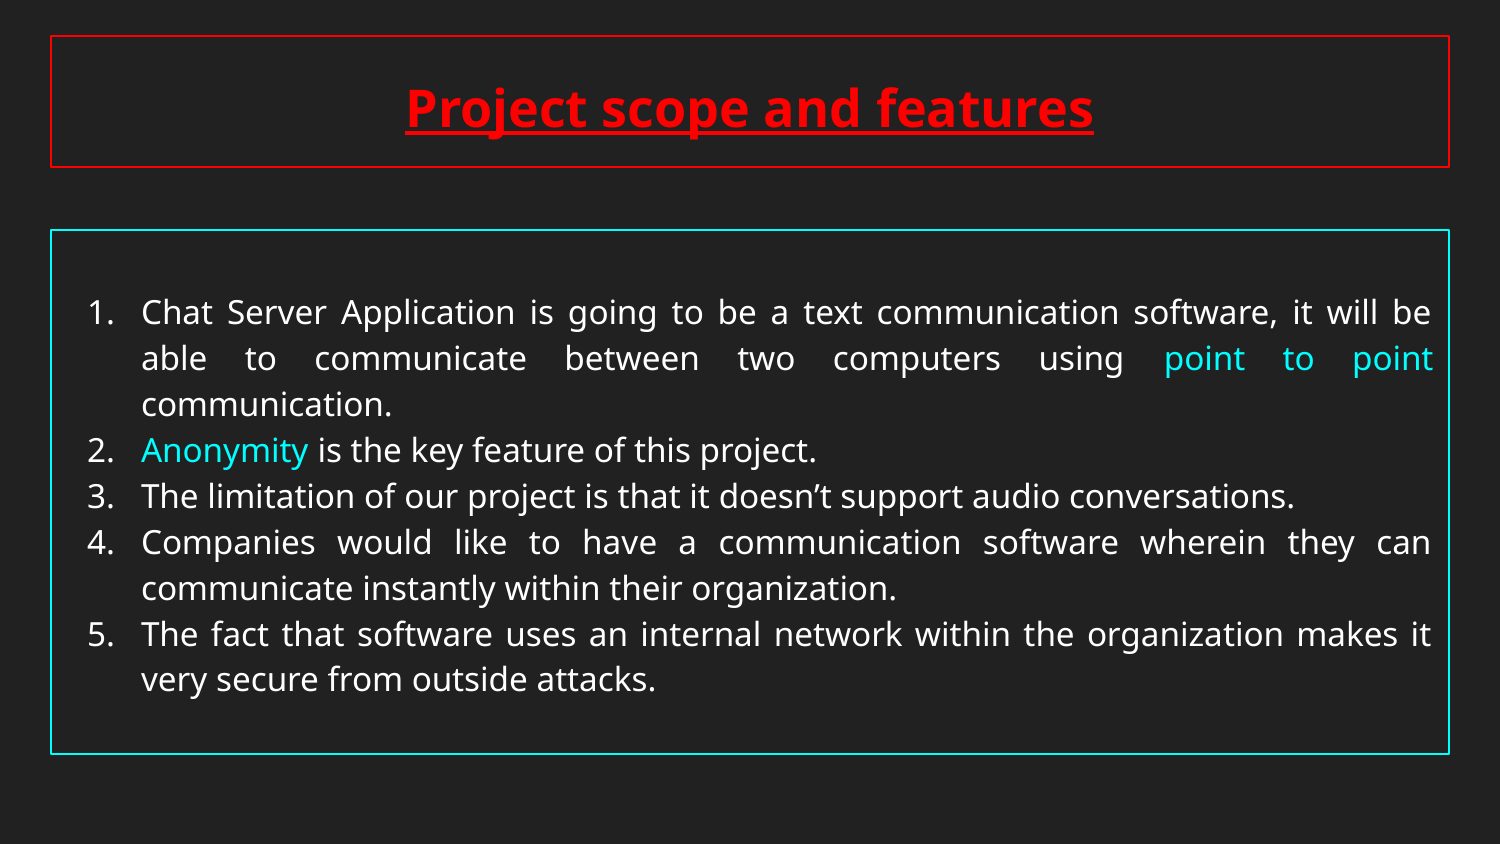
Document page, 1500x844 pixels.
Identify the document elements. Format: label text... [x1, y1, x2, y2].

list Chat Server Application is going to be a text communication software, it will be able to communicate between two computers using point to point communication. Anonymity is the key feature of this project. The limitation of our project is that it doesn’t support audio conversations. Companies would like to have a communication software wherein they can communicate instantly within their organization. The fact that software uses an internal network within the organization makes it very secure from outside attacks. [51, 230, 1449, 755]
title Project scope and features [51, 36, 1449, 167]
